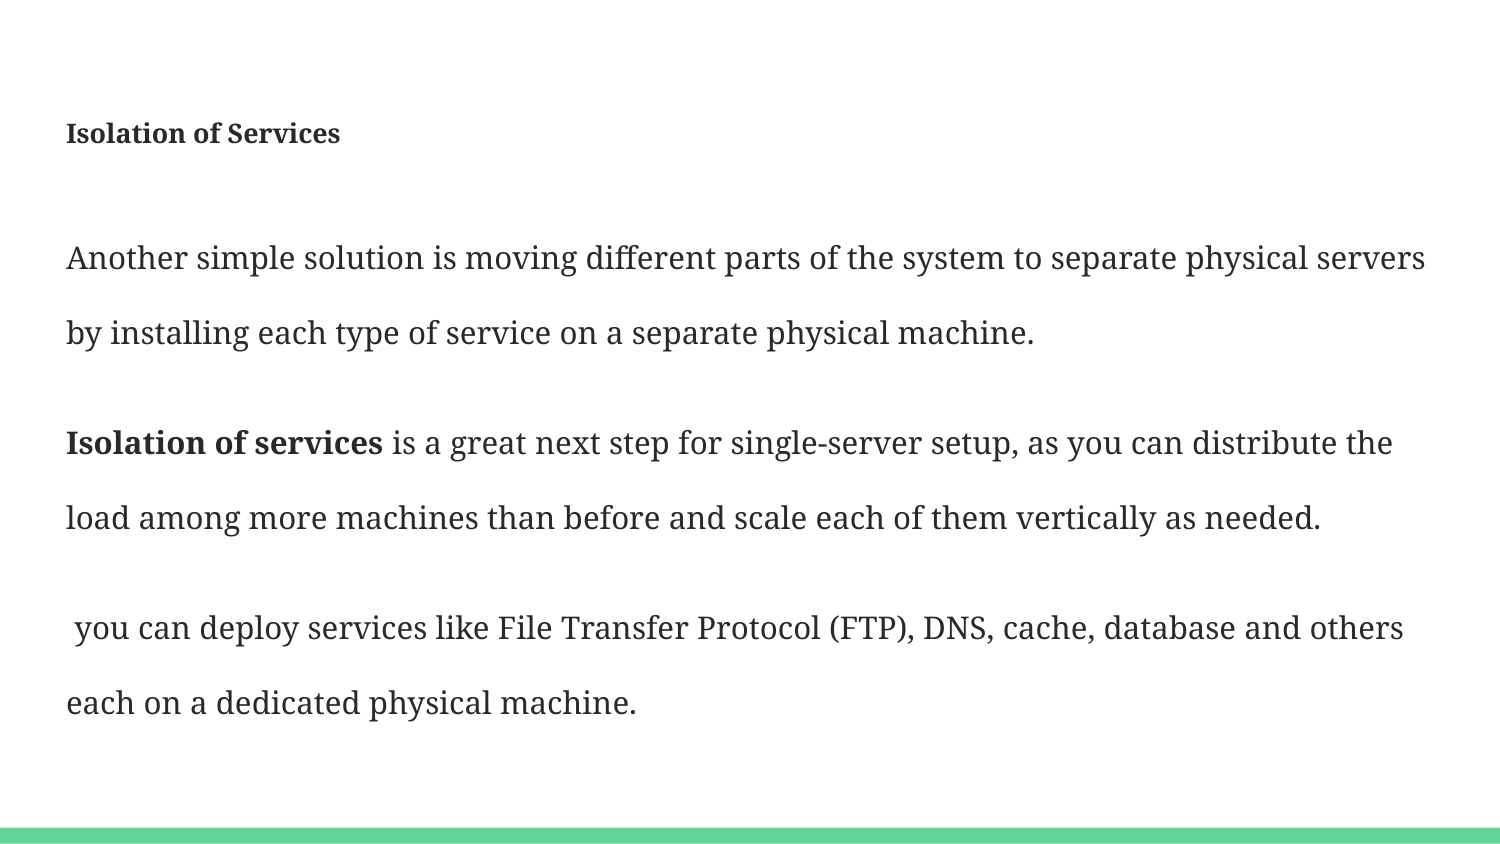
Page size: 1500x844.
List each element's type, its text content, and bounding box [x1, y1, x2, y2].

list Another simple solution is moving different parts of the system to separate physical servers by installing each type of service on a separate physical machine. Isolation of services is a great next step for single-server setup, as you can distribute the load among more machines than before and scale each of them vertically as needed. you can deploy services like File Transfer Protocol (FTP), DNS, cache, database and others each on a dedicated physical machine. [51, 189, 1449, 750]
title Isolation of Services [51, 72, 1449, 167]
